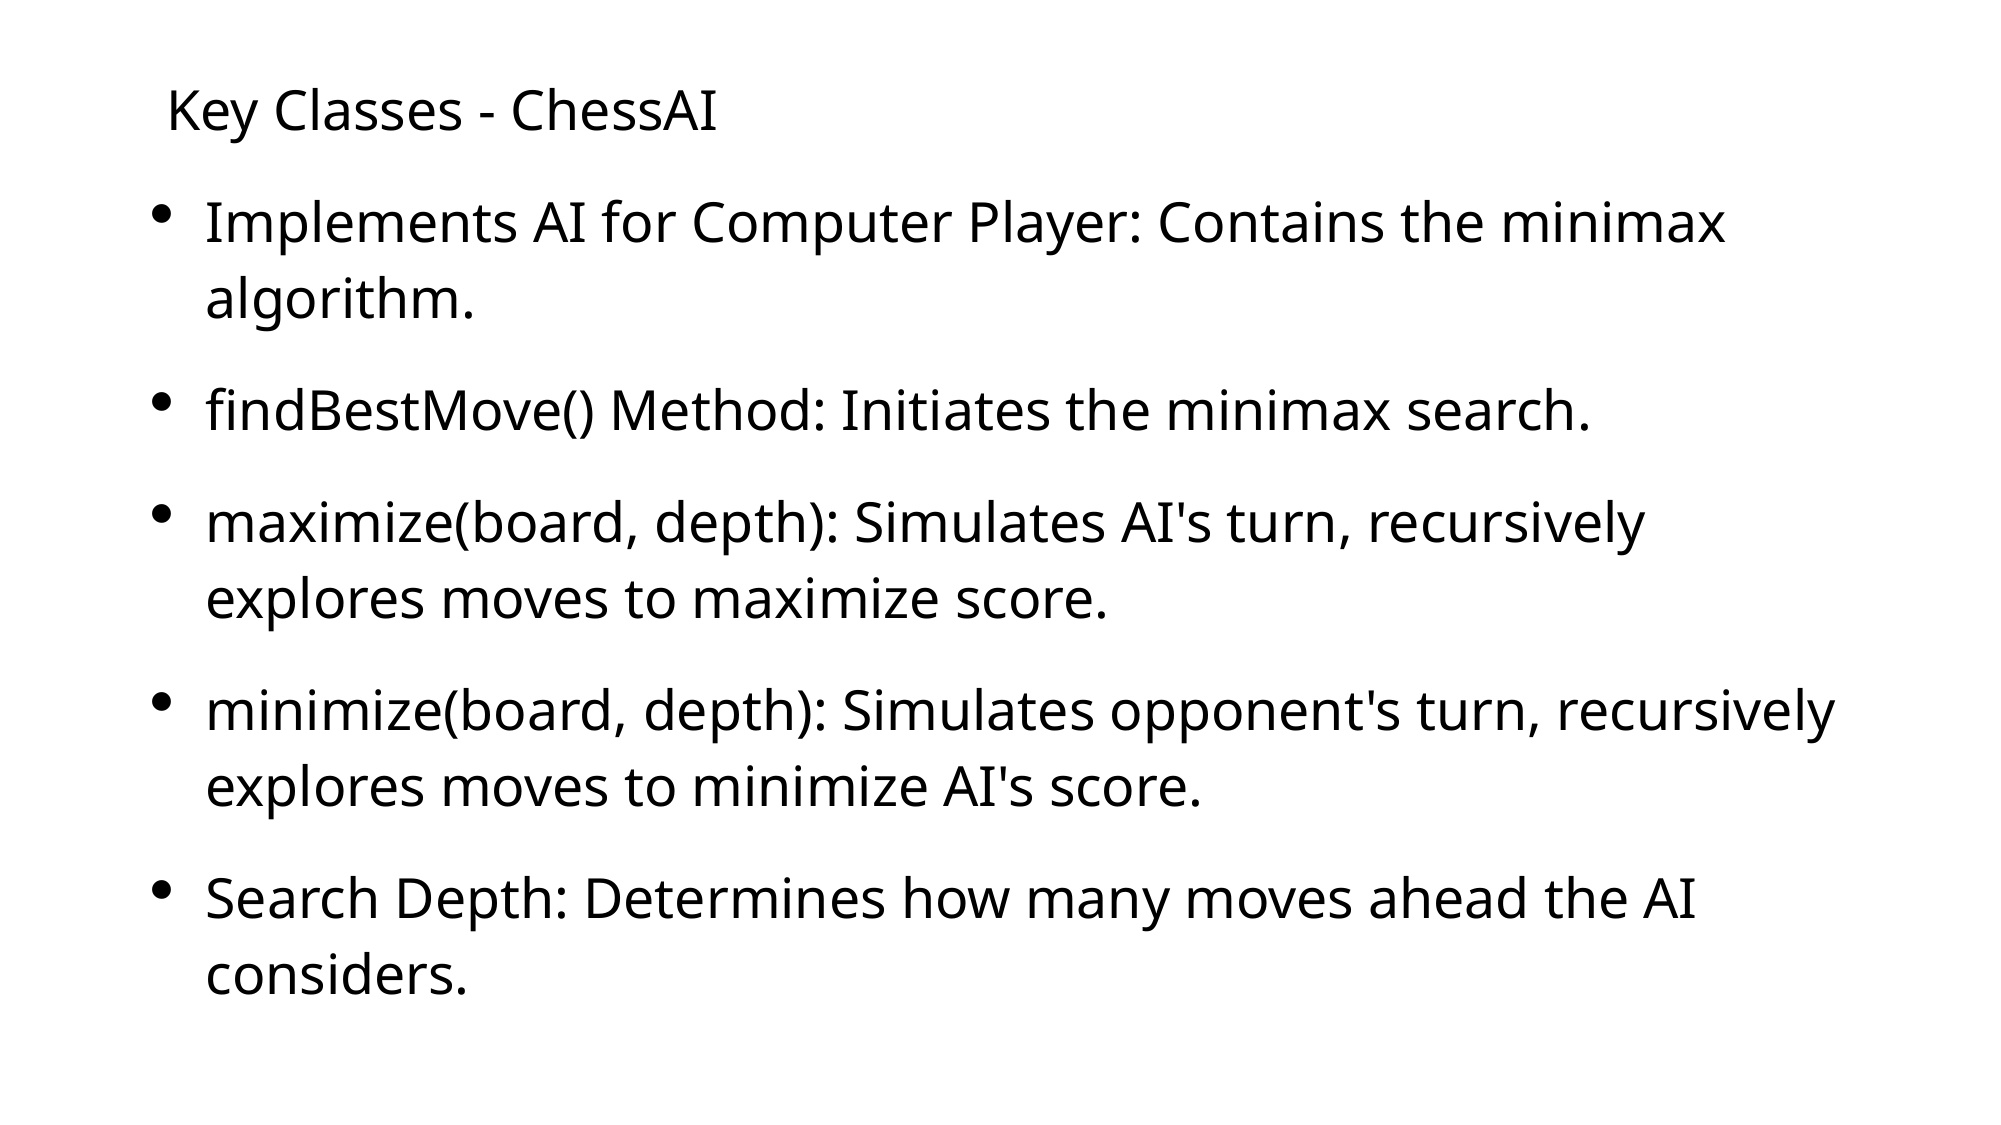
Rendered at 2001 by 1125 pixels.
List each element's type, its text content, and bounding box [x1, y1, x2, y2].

list Key Classes - ChessAI Implements AI for Computer Player: Contains the minimax algorithm. findBestMove() Method: Initiates the minimax search. maximize(board, depth): Simulates AI's turn, recursively explores moves to maximize score. minimize(board, depth): Simulates opponent's turn, recursively explores moves to minimize AI's score. Search Depth: Determines how many moves ahead the AI considers. [137, 57, 1863, 1014]
